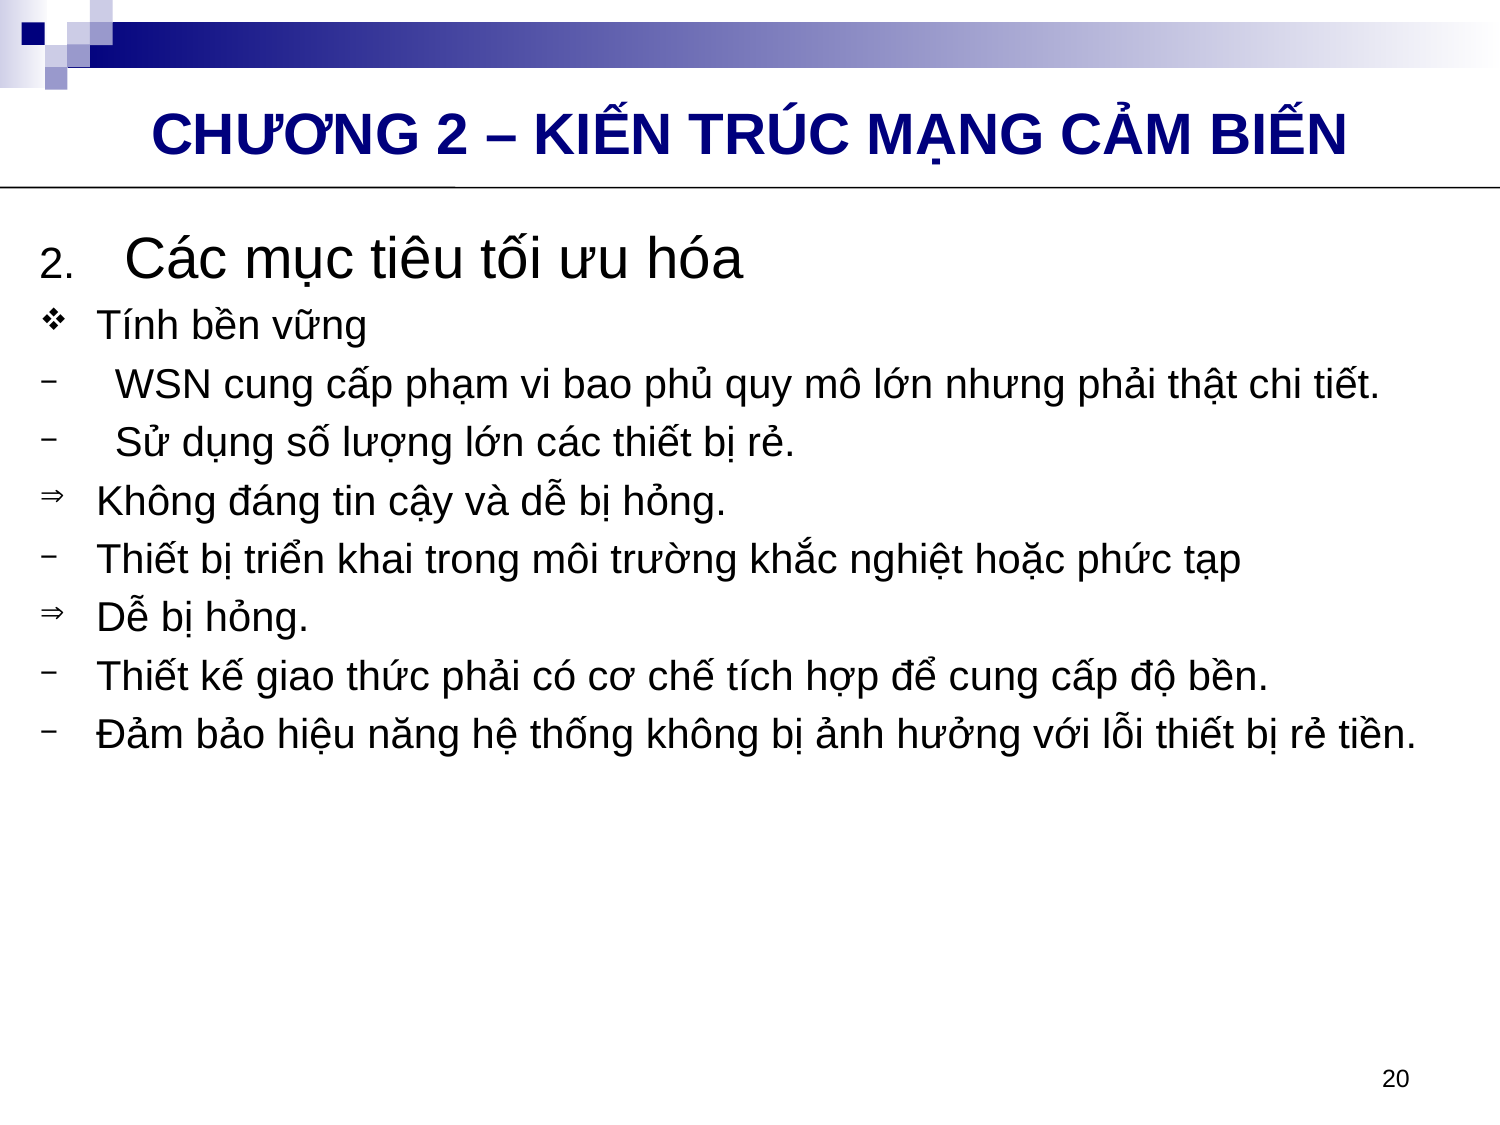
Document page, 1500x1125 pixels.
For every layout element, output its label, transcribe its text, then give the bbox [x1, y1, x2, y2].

text_box CHƯƠNG 2 – KIẾN TRÚC MẠNG CẢM BIẾN [0, 75, 1500, 187]
text_box Các mục tiêu tối ưu hóa Tính bền vững WSN cung cấp phạm vi bao phủ quy mô lớn nhưng phải thật chi tiết. Sử dụng số lượng lớn các thiết bị rẻ. Không đáng tin cậy và dễ bị hỏng. Thiết bị triển khai trong môi trường khắc nghiệt hoặc phức tạp Dễ bị hỏng. Thiết kế giao thức phải có cơ chế tích hợp để cung cấp độ bền. Đảm bảo hiệu năng hệ thống không bị ảnh hưởng với lỗi thiết bị rẻ tiền. [24, 212, 1475, 1075]
slide_number 20 [1074, 1075, 1426, 1101]
